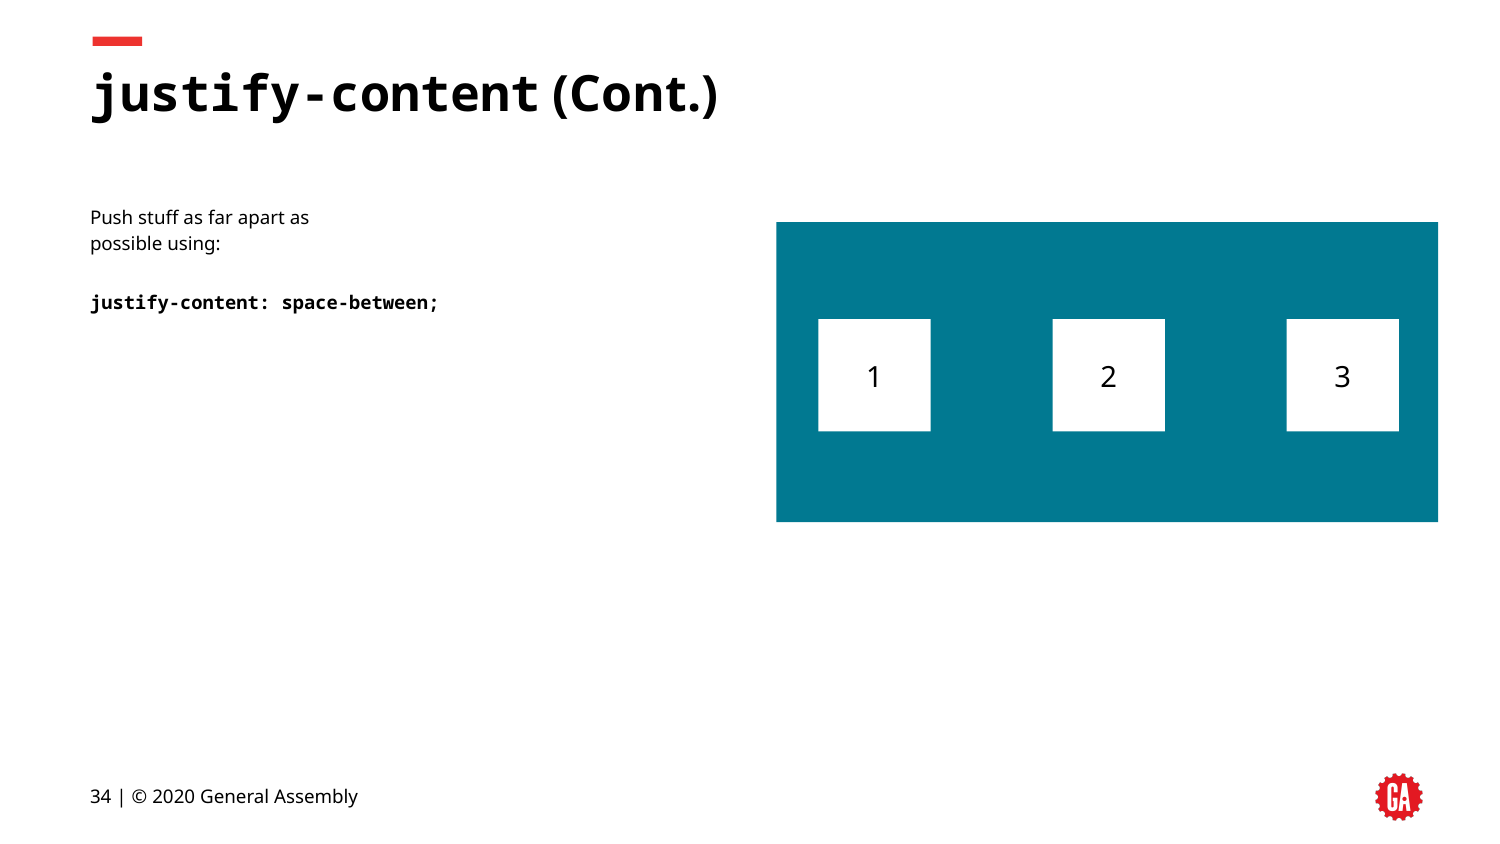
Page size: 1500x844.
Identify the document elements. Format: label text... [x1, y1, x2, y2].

list Push stuff as far apart as possible using: justify-content: space-between; [75, 187, 848, 670]
slide_number 34 | © 2020 General Assembly [75, 764, 465, 830]
text_box [776, 222, 1439, 523]
text_box 1 [818, 319, 931, 432]
title justify-content (Cont.) [75, 46, 1473, 140]
text_box 3 [1286, 319, 1399, 432]
text_box 2 [1052, 319, 1165, 432]
picture [1373, 771, 1425, 823]
